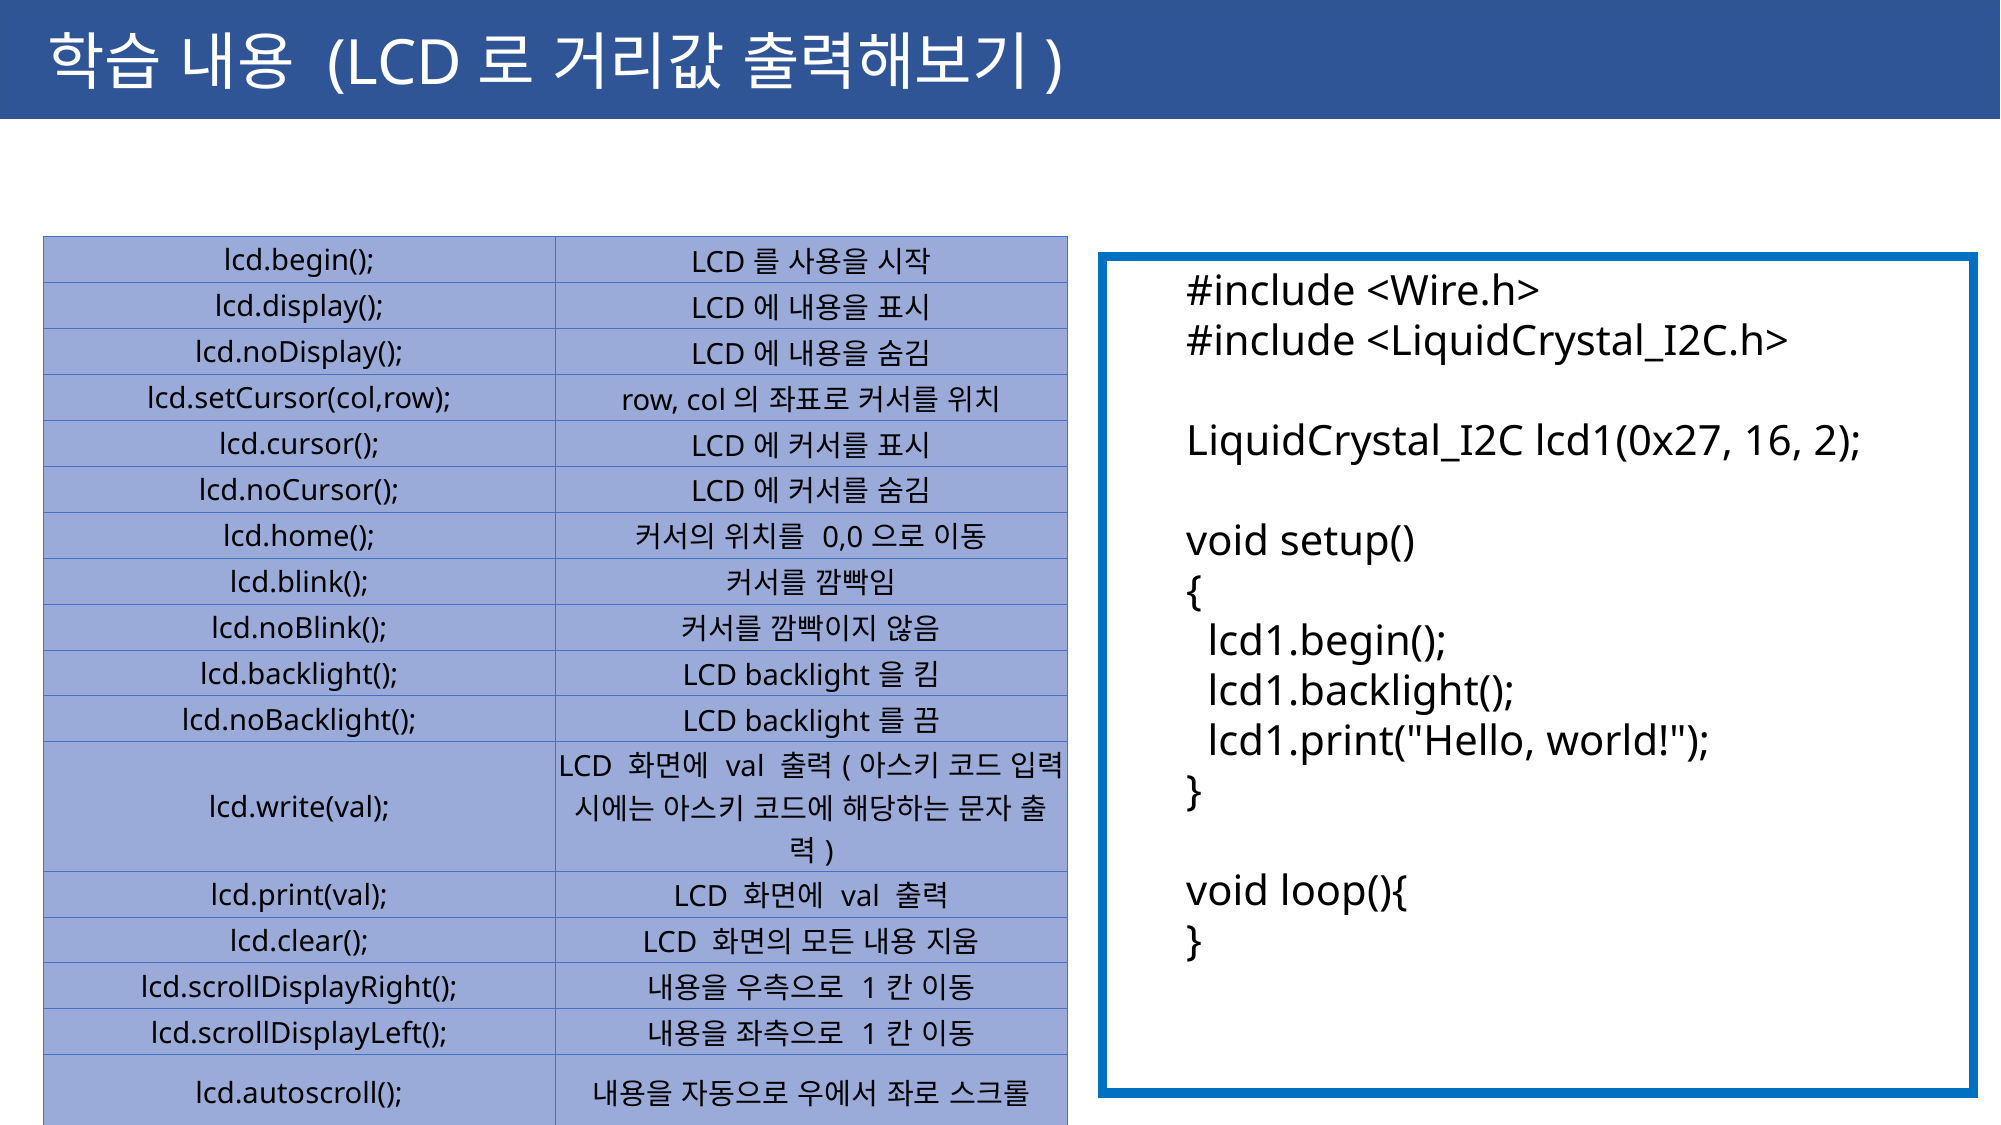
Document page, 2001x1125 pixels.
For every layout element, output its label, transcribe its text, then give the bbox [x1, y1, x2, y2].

table_header LCD를 사용을 시작 [556, 237, 1067, 282]
table_cell 내용을 좌측으로 1칸 이동 [556, 1009, 1067, 1054]
table_cell lcd.backlight(); [44, 651, 555, 695]
table_cell lcd.home(); [44, 513, 555, 558]
table_cell lcd.noDisplay(); [44, 329, 555, 374]
table_cell 커서의 위치를 0,0으로 이동 [556, 513, 1067, 558]
text_box 학습 내용 (LCD로 거리값 출력해보기) [0, 0, 2000, 119]
table_cell 내용을 우측으로 1칸 이동 [556, 963, 1067, 1008]
table_cell LCD에 커서를 표시 [556, 421, 1067, 466]
table_cell lcd.display(); [44, 283, 555, 328]
table_cell lcd.blink(); [44, 559, 555, 604]
table_cell 커서를 깜빡이지 않음 [556, 605, 1067, 650]
table_cell LCD backlight를 끔 [556, 696, 1067, 741]
table_cell lcd.print(val); [44, 872, 555, 917]
table_cell LCD backlight을 킴 [556, 651, 1067, 695]
table_cell lcd.noBacklight(); [44, 696, 555, 741]
table_cell 내용을 자동으로 우에서 좌로 스크롤 [556, 1055, 1067, 1125]
table_header lcd.begin(); [44, 237, 555, 282]
text_box #include <Wire.h> #include <LiquidCrystal_I2C.h> LiquidCrystal_I2C lcd1(0x27, 16, 2); void setup() { lcd1.begin(); lcd1.backlight(); lcd1.print("Hello, world!"); } void loop(){ } [1171, 256, 1916, 972]
table_cell lcd.scrollDisplayLeft(); [44, 1009, 555, 1054]
table_cell LCD에 내용을 표시 [556, 283, 1067, 328]
table_cell lcd.noCursor(); [44, 467, 555, 512]
table_cell lcd.clear(); [44, 918, 555, 962]
table_cell lcd.setCursor(col,row); [44, 375, 555, 420]
table_cell 커서를 깜빡임 [556, 559, 1067, 604]
table_cell LCD 화면에 val 출력(아스키 코드 입력 시에는 아스키 코드에 해당하는 문자 출력) [556, 742, 1067, 871]
text_box [1101, 256, 1975, 1094]
table_cell row, col의 좌표로 커서를 위치 [556, 375, 1067, 420]
table_cell LCD 화면의 모든 내용 지움 [556, 918, 1067, 962]
table_cell lcd.autoscroll(); [44, 1055, 555, 1125]
table_cell LCD에 커서를 숨김 [556, 467, 1067, 512]
table_cell LCD에 내용을 숨김 [556, 329, 1067, 374]
table_cell lcd.noBlink(); [44, 605, 555, 650]
table_cell lcd.cursor(); [44, 421, 555, 466]
table_cell lcd.scrollDisplayRight(); [44, 963, 555, 1008]
table_cell LCD 화면에 val 출력 [556, 872, 1067, 917]
table_cell lcd.write(val); [44, 742, 555, 871]
